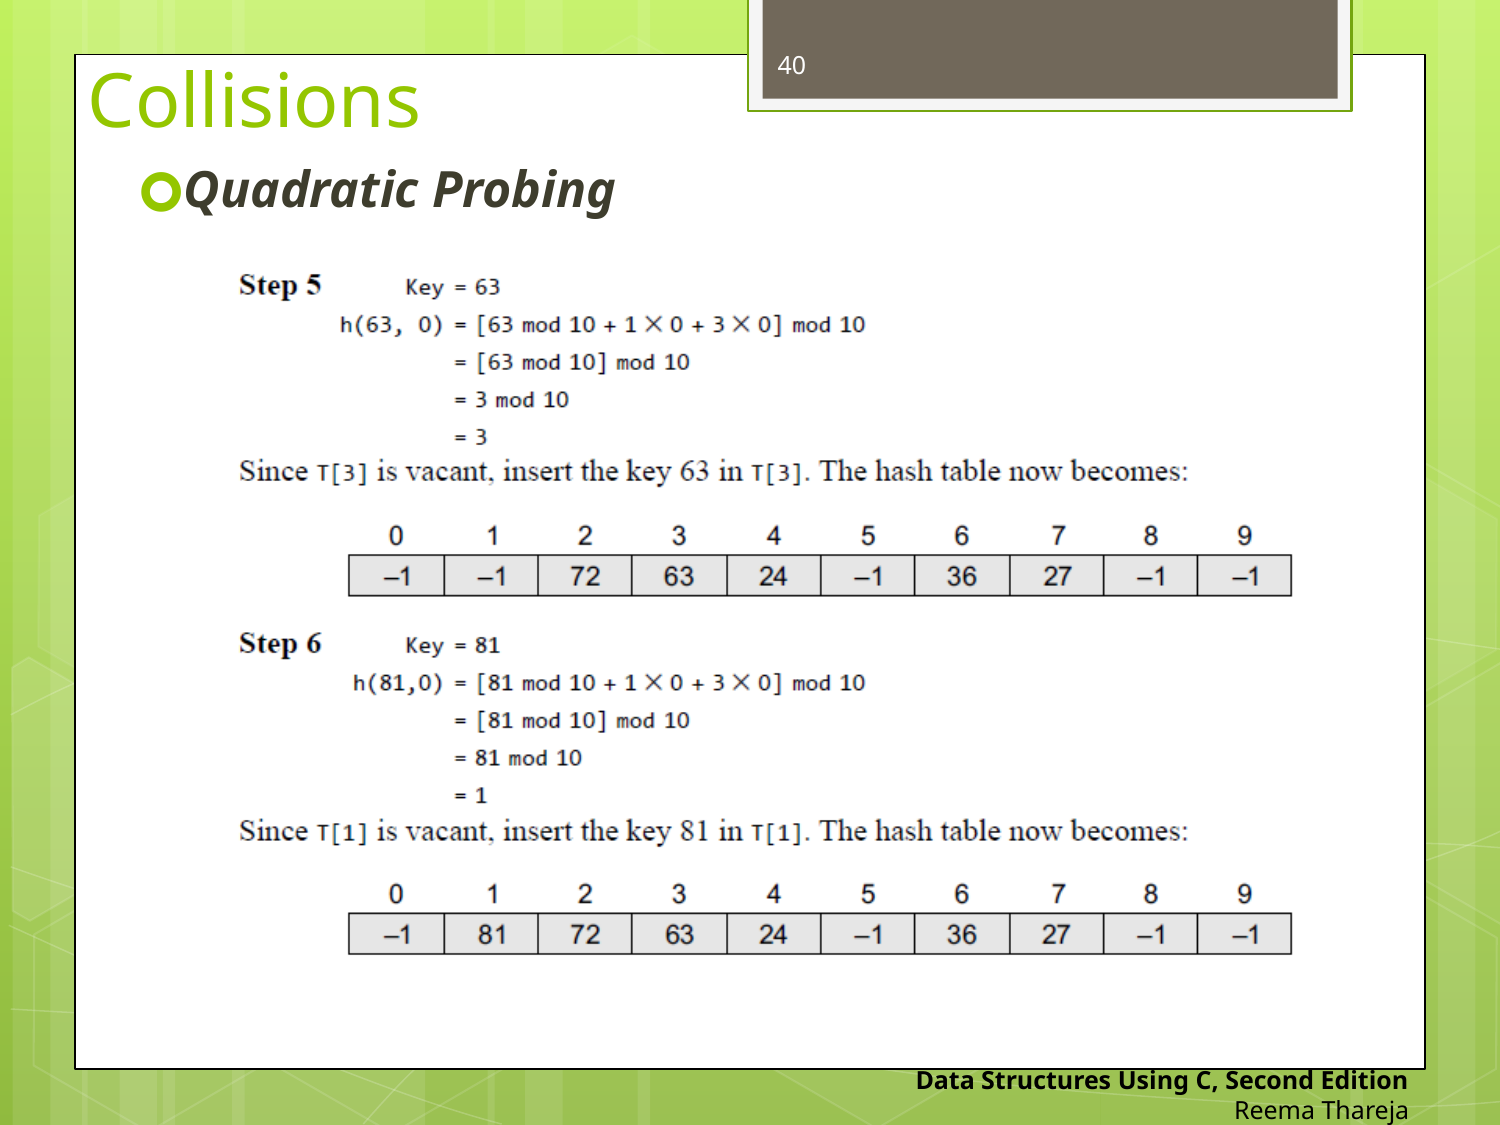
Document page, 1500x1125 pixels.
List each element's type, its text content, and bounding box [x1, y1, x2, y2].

picture [224, 262, 1312, 966]
slide_number 40 [762, 36, 982, 97]
footer Data Structures Using C, Second Edition Reema Thareja [849, 1065, 1425, 1125]
list Quadratic Probing [112, 149, 1400, 225]
title Collisions [72, 37, 1225, 150]
